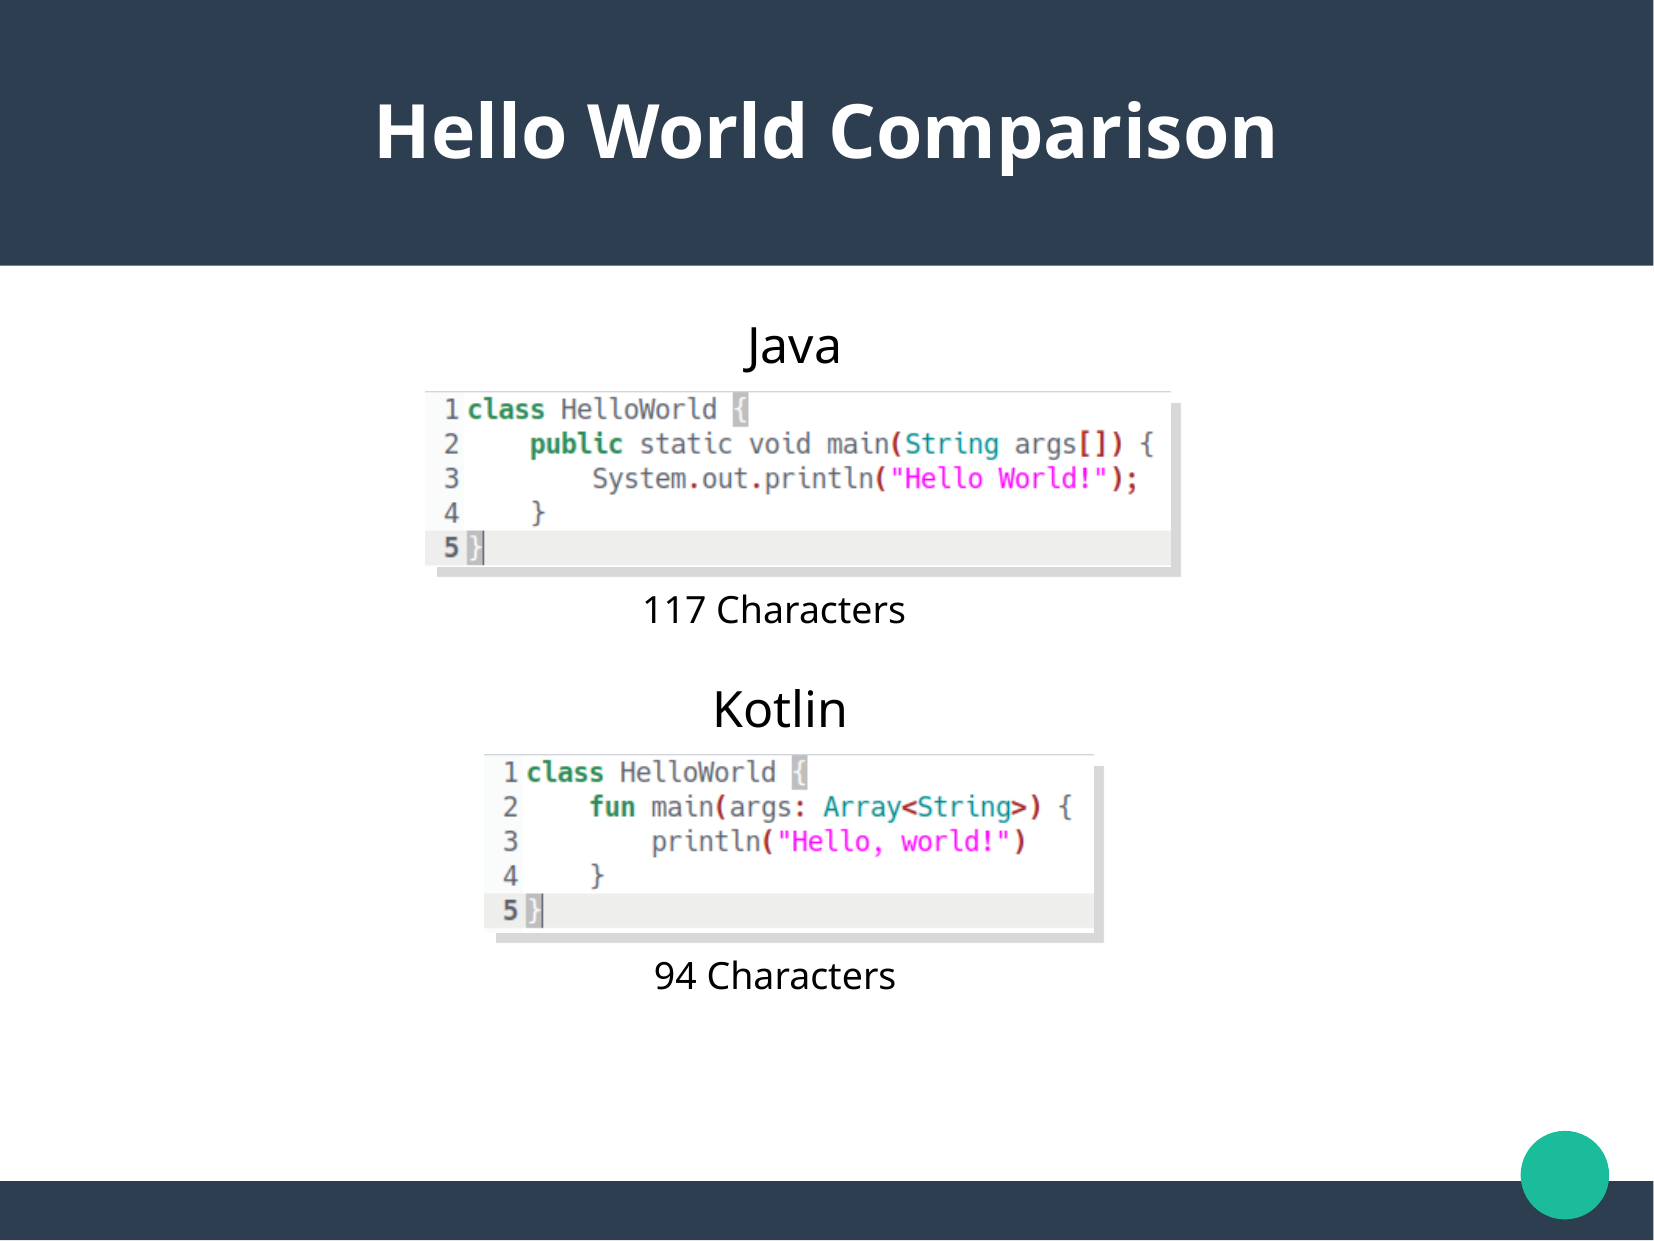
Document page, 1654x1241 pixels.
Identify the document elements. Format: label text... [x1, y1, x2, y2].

text_box 94 Characters [639, 945, 934, 1004]
text_box Java [732, 307, 868, 381]
text_box Kotlin [697, 671, 868, 745]
picture [424, 391, 1171, 568]
text_box Hello World Comparison [58, 49, 1595, 207]
text_box 117 Characters [627, 579, 945, 638]
picture [483, 754, 1094, 934]
